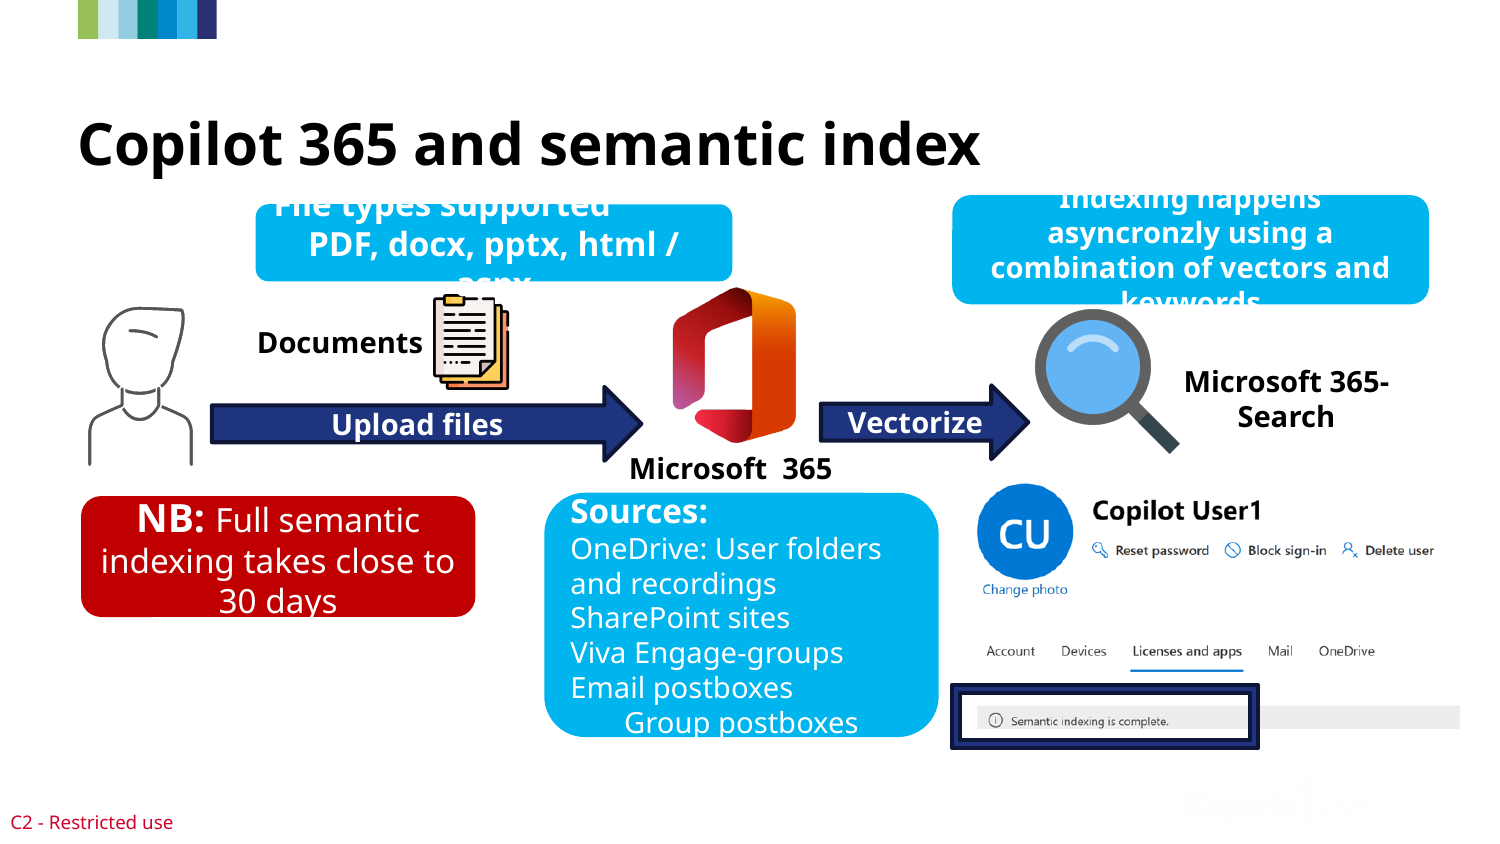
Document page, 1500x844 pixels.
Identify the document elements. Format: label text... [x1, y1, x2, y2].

text_box Sources: OneDrive: User folders and recordings SharePoint sites Viva Engage-groups Email postboxes Group postboxes [542, 490, 941, 740]
title Copilot 365 and semantic index [62, 29, 1438, 185]
text_box Upload files [209, 384, 644, 463]
text_box File types supported PDF, docx, pptx, html / aspx [253, 202, 735, 284]
text_box Microsoft 365 [594, 442, 867, 490]
text_box Indexing happens asyncronzly using a combination of vectors and keywords [950, 193, 1432, 307]
text_box Vectorize [818, 383, 1030, 462]
text_box Microsoft 365-Search [1185, 356, 1423, 441]
text_box Documents [203, 317, 417, 368]
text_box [86, 305, 195, 468]
text_box [950, 683, 1260, 750]
picture [0, 0, 1500, 844]
text_box NB: Full semantic indexing takes close to 30 days [78, 493, 478, 620]
